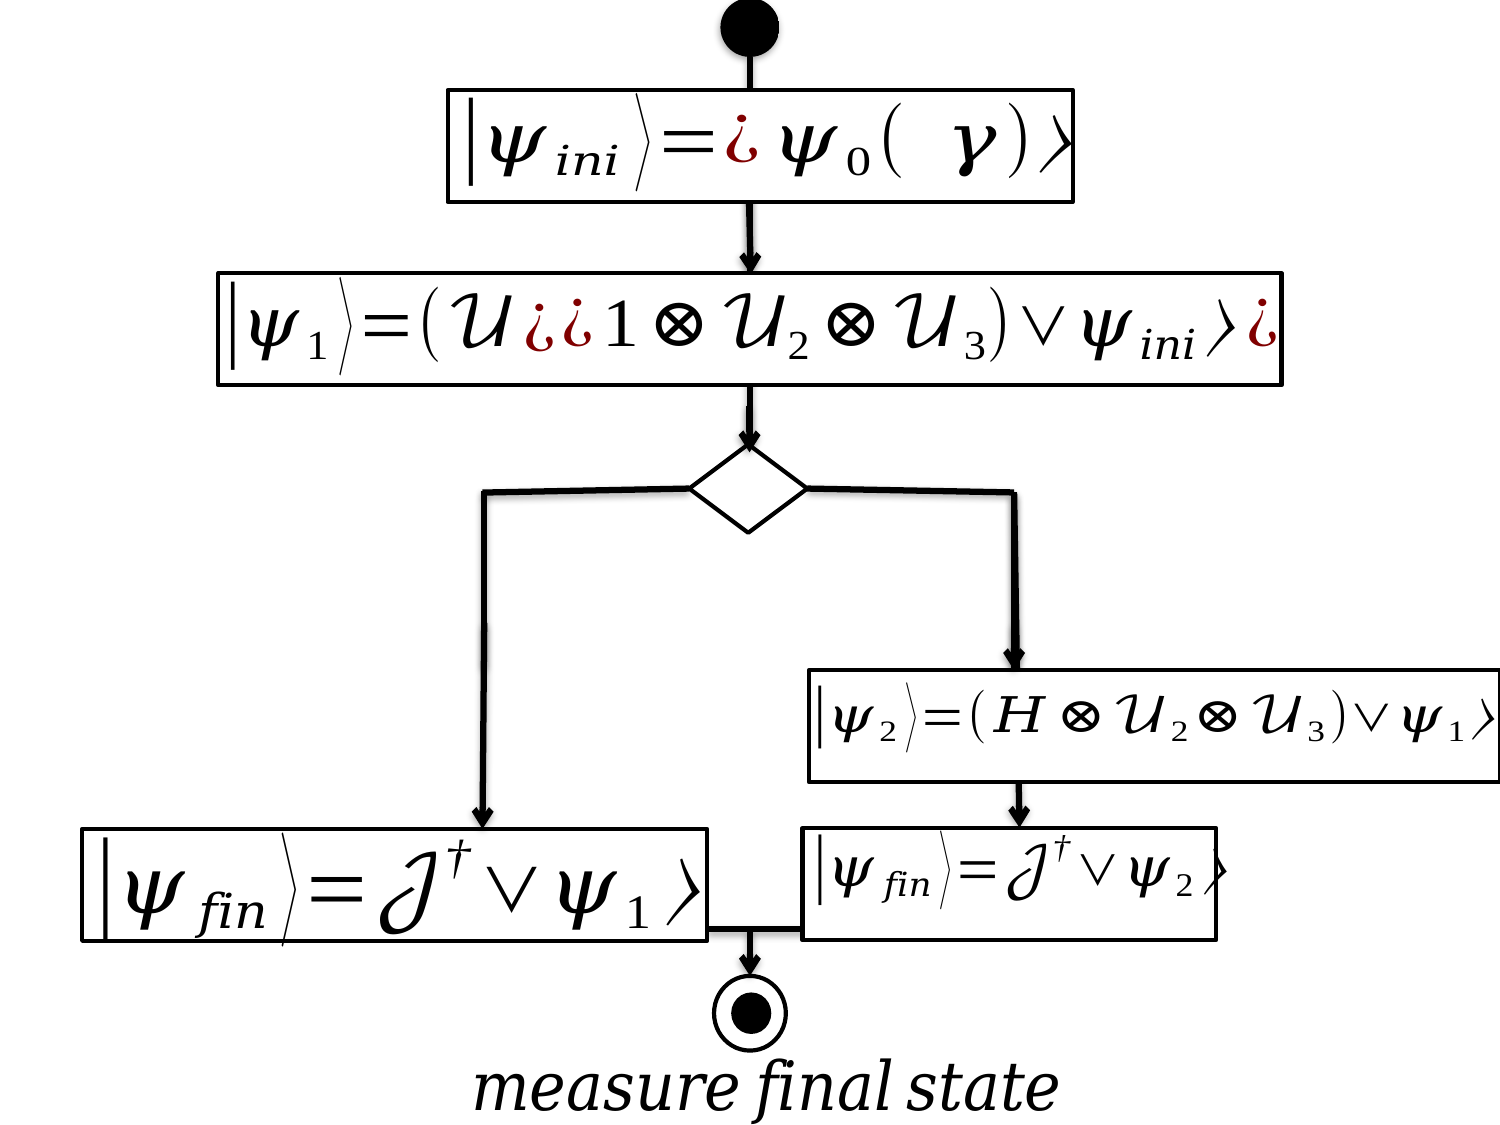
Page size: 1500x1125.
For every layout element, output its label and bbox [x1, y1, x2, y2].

text_box [80, 827, 709, 943]
text_box [690, 449, 807, 535]
text_box [1013, 492, 1020, 828]
text_box [720, 0, 780, 57]
text_box [754, 271, 1284, 387]
text_box [731, 992, 772, 1034]
text_box [1024, 668, 1500, 784]
text_box [482, 488, 690, 493]
text_box [446, 88, 745, 204]
text_box [807, 668, 1008, 784]
text_box [754, 88, 1075, 204]
text_box [711, 974, 788, 1053]
text_box [800, 826, 1218, 942]
text_box [216, 271, 745, 387]
text_box [807, 488, 1015, 493]
